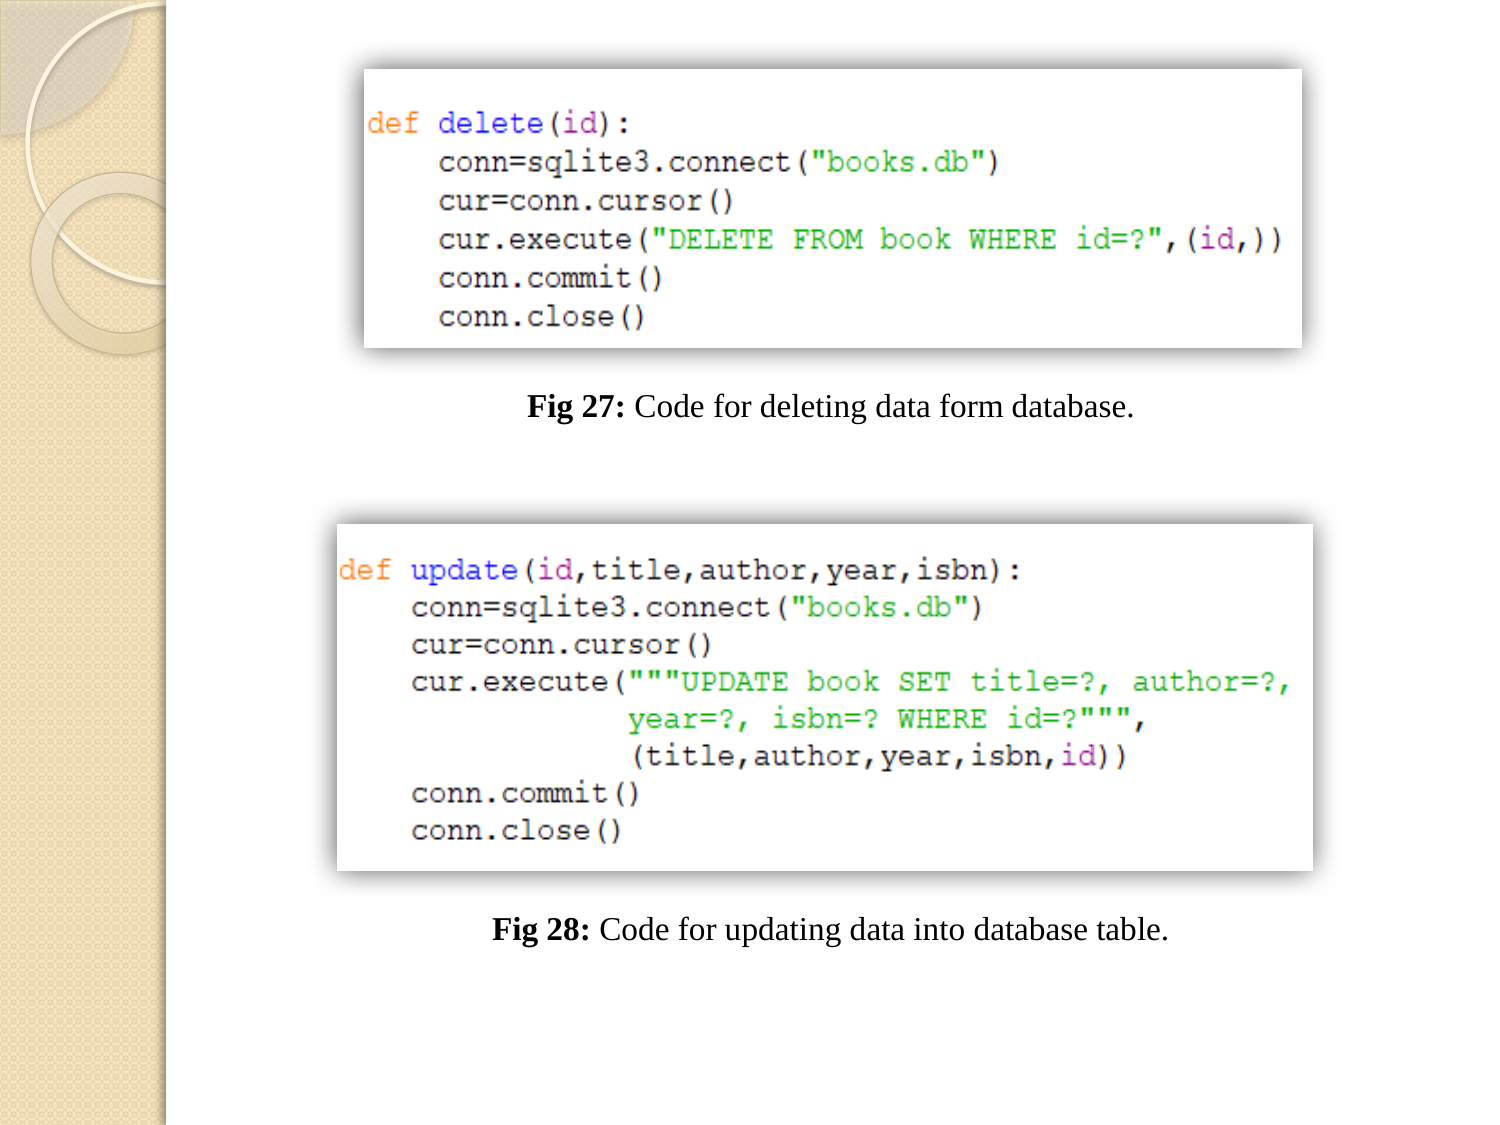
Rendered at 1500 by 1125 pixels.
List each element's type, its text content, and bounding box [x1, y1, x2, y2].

text_box Fig 28: Code for updating data into database table. [337, 899, 1325, 955]
picture [337, 524, 1313, 872]
picture [363, 69, 1302, 349]
text_box Fig 27: Code for deleting data form database. [331, 376, 1332, 432]
